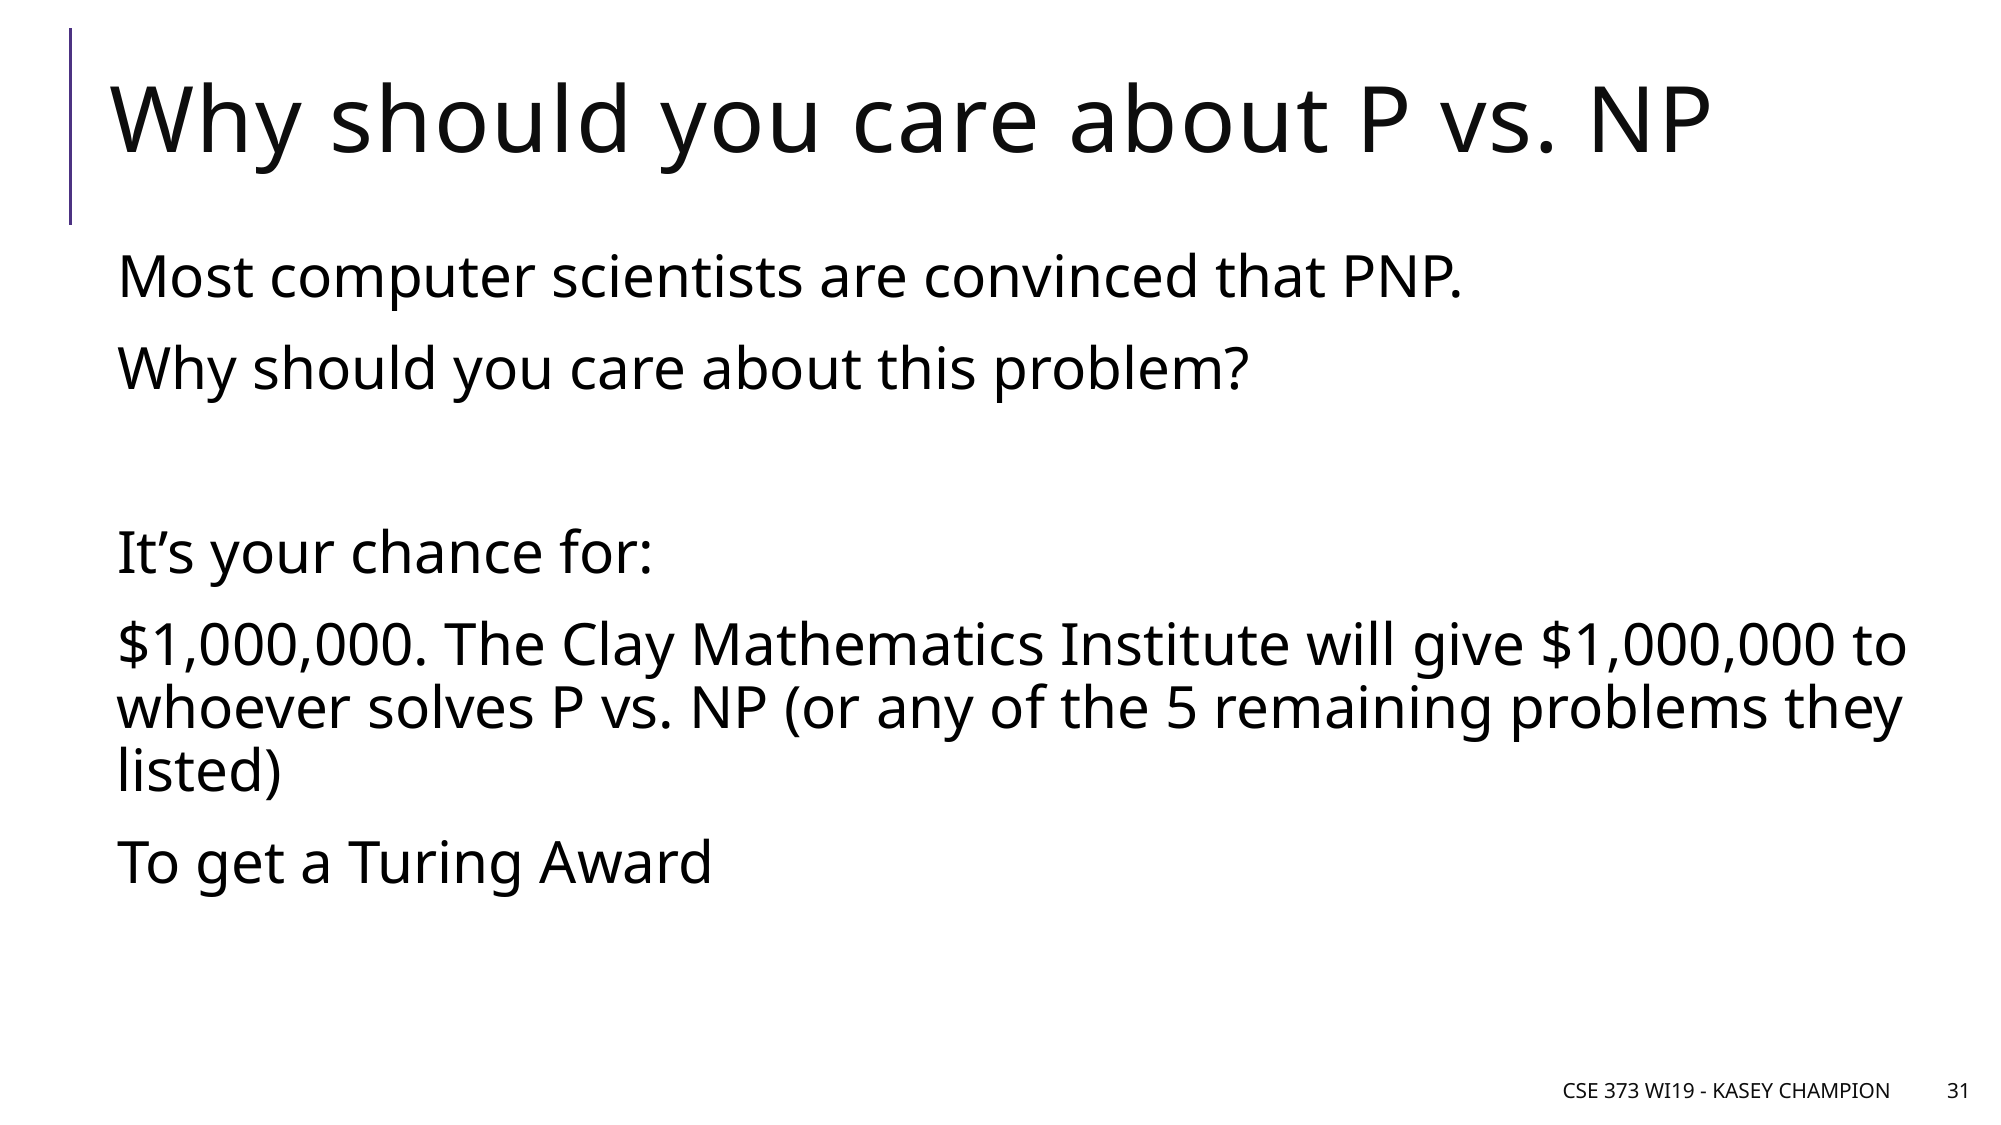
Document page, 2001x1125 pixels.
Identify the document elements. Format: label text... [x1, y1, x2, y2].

title Why should you care about P vs. NP [94, 43, 1930, 210]
footer CSE 373 WI19 - Kasey Champion [937, 1069, 1906, 1115]
slide_number 31 [1916, 1069, 1986, 1115]
